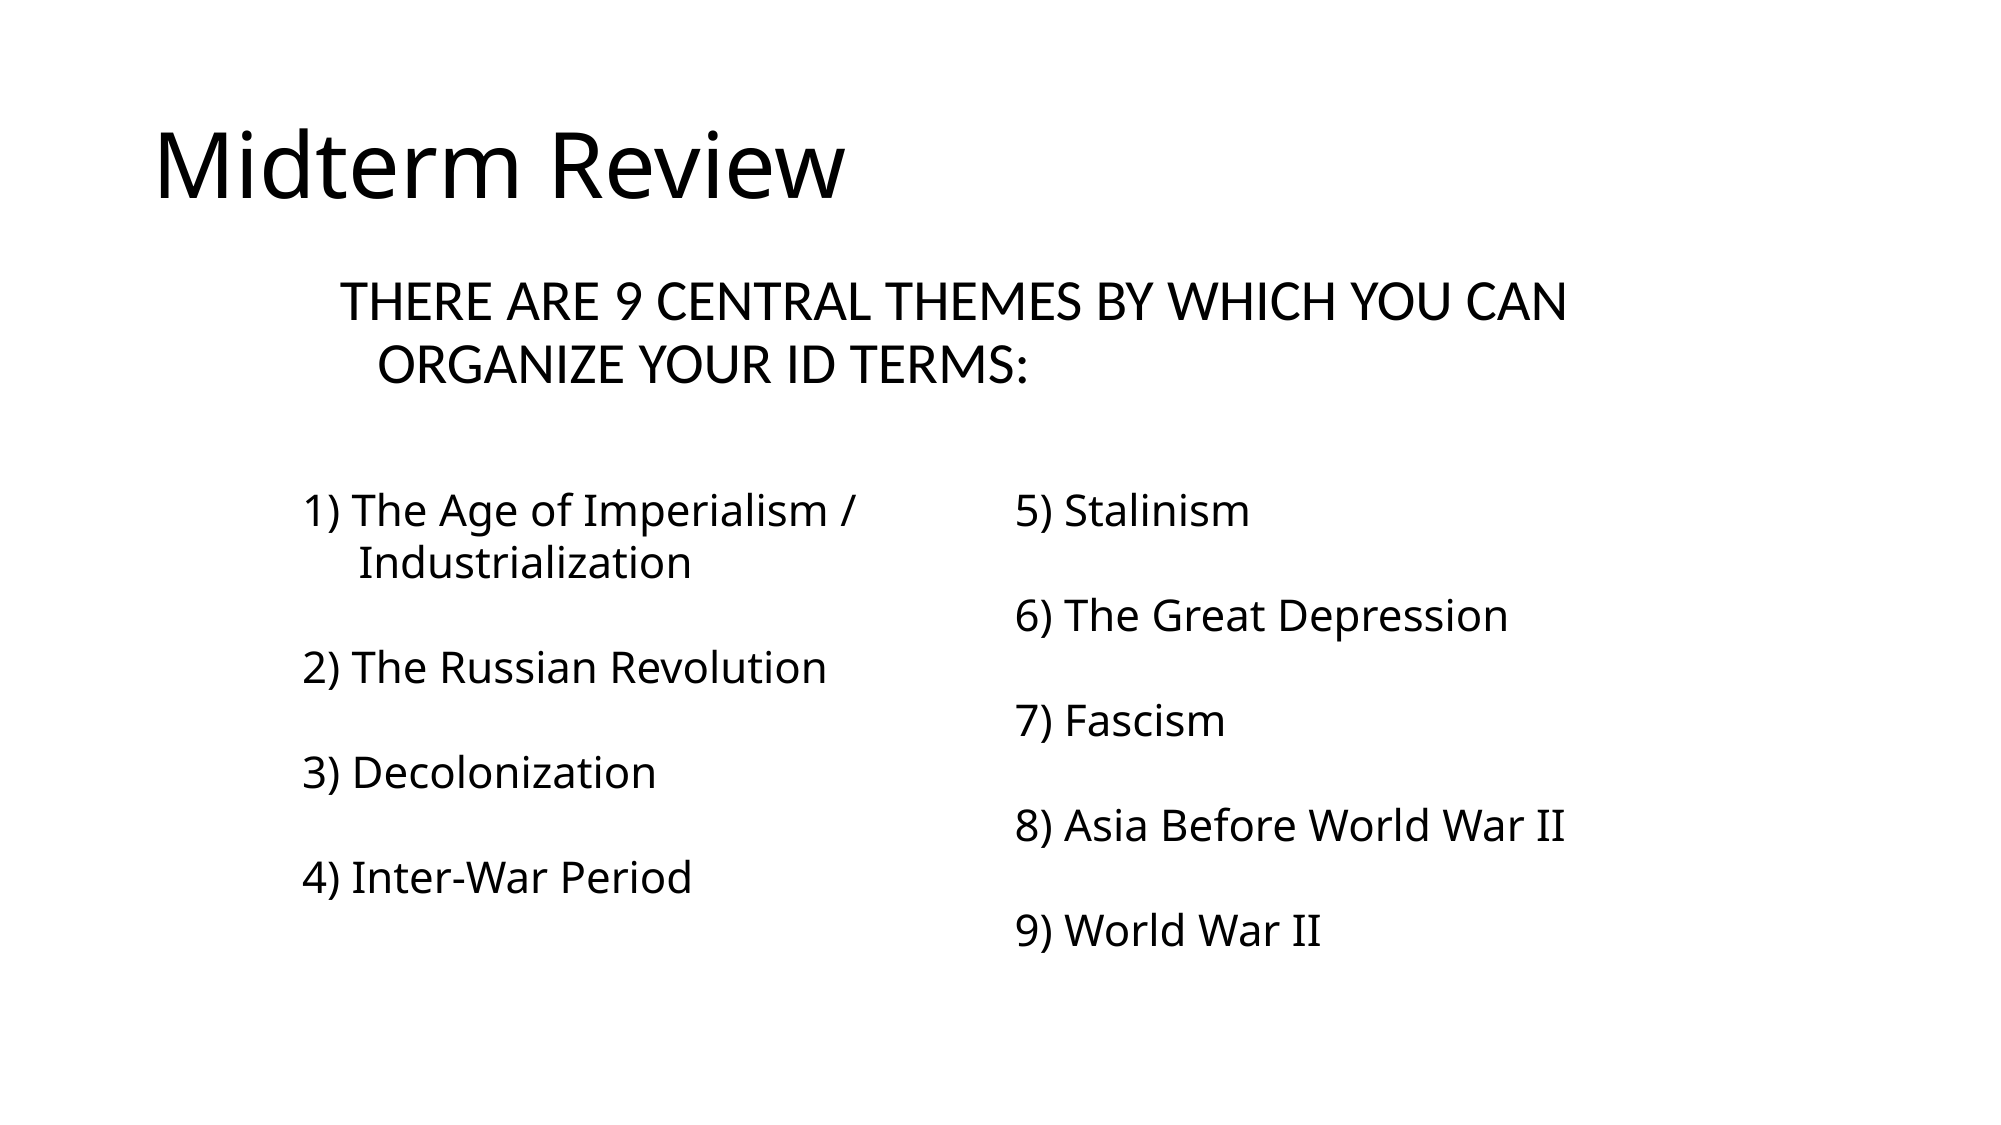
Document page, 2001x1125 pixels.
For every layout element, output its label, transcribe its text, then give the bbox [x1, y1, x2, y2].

list THERE ARE 9 CENTRAL THEMES BY WHICH YOU CAN ORGANIZE YOUR ID TERMS: [324, 262, 1675, 463]
text_box 5) Stalinism 6) The Great Depression 7) Fascism 8) Asia Before World War II 9) World War II [999, 474, 1688, 1015]
title Midterm Review [137, 59, 1863, 278]
text_box 1) The Age of Imperialism / Industrialization 2) The Russian Revolution 3) Decolonization 4) Inter-War Period [287, 474, 975, 955]
